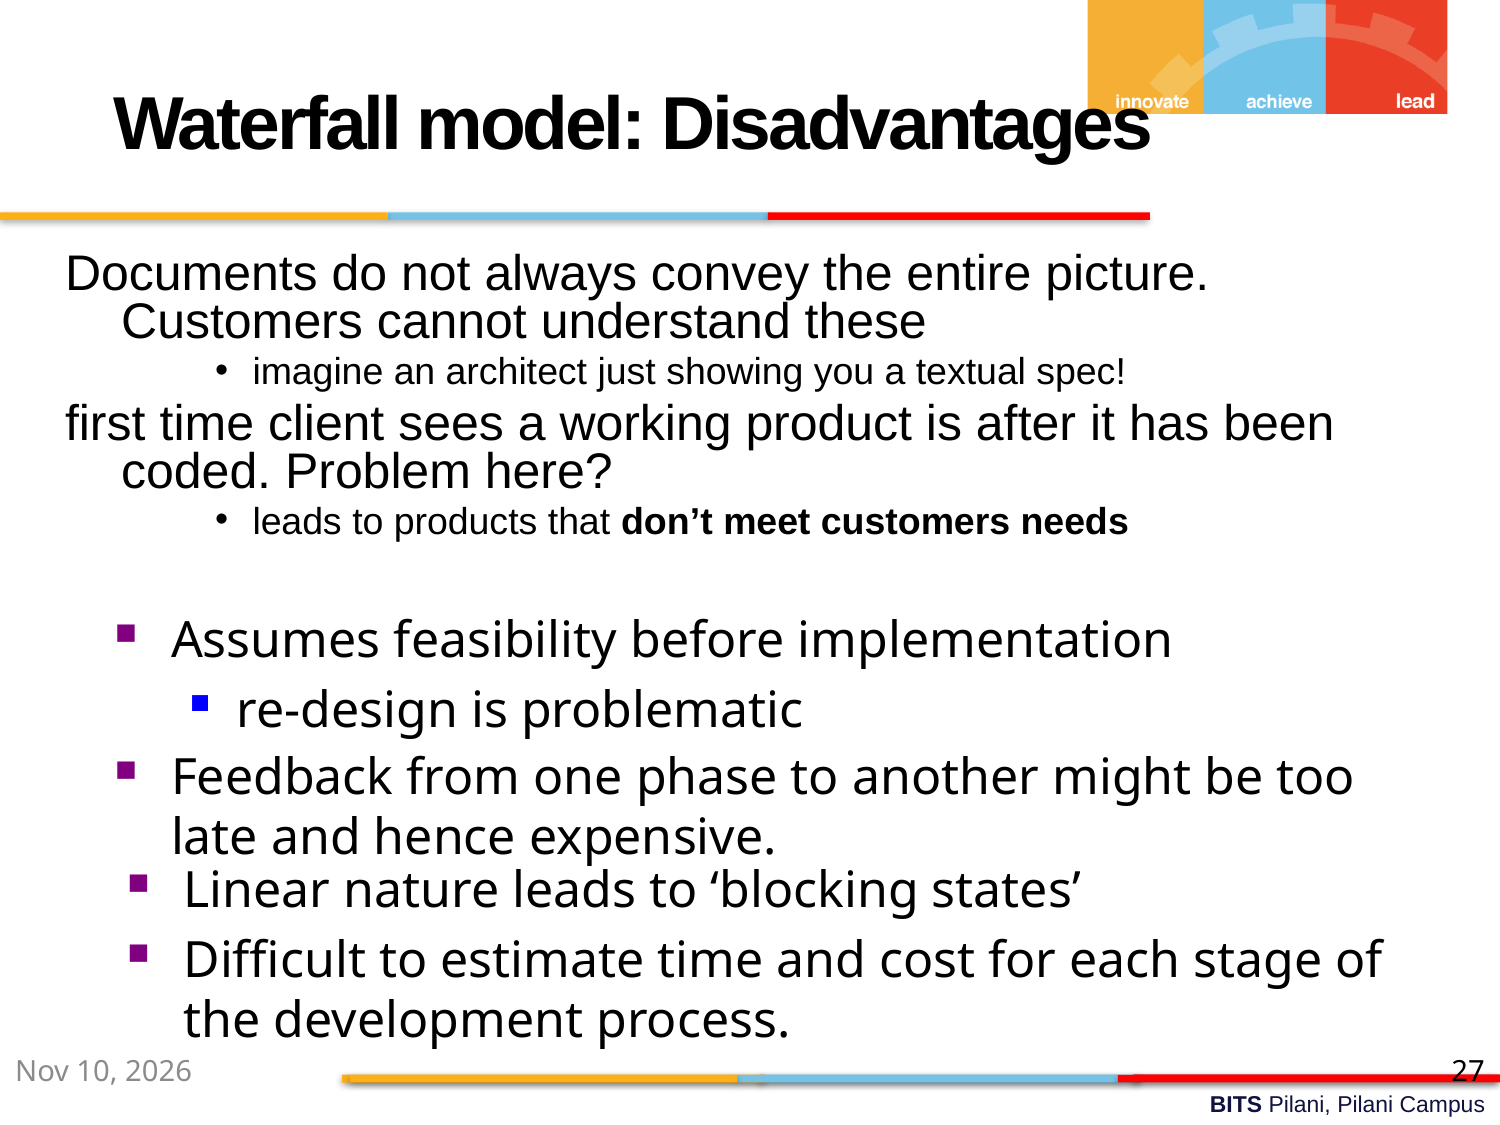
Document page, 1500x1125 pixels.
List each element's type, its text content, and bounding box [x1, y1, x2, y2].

slide_number 27 [1149, 1042, 1500, 1103]
text_box Feedback from one phase to another might be too late and hence expensive. [99, 757, 1400, 875]
list Documents do not always convey the entire picture. Customers cannot understand these imagine an architect just showing you a textual spec! first time client sees a working product is after it has been coded. Problem here? leads to products that don’t meet customers needs [50, 245, 1400, 988]
title Waterfall model: Disadvantages [98, 63, 1377, 177]
text_box Assumes feasibility before implementation re-design is problematic [99, 599, 1400, 757]
text_box Linear nature leads to ‘blocking states’ Difficult to estimate time and cost for each stage of the development process. [112, 849, 1413, 988]
slide_number 5-Aug-22 [0, 1042, 350, 1103]
picture [1087, 0, 1448, 114]
